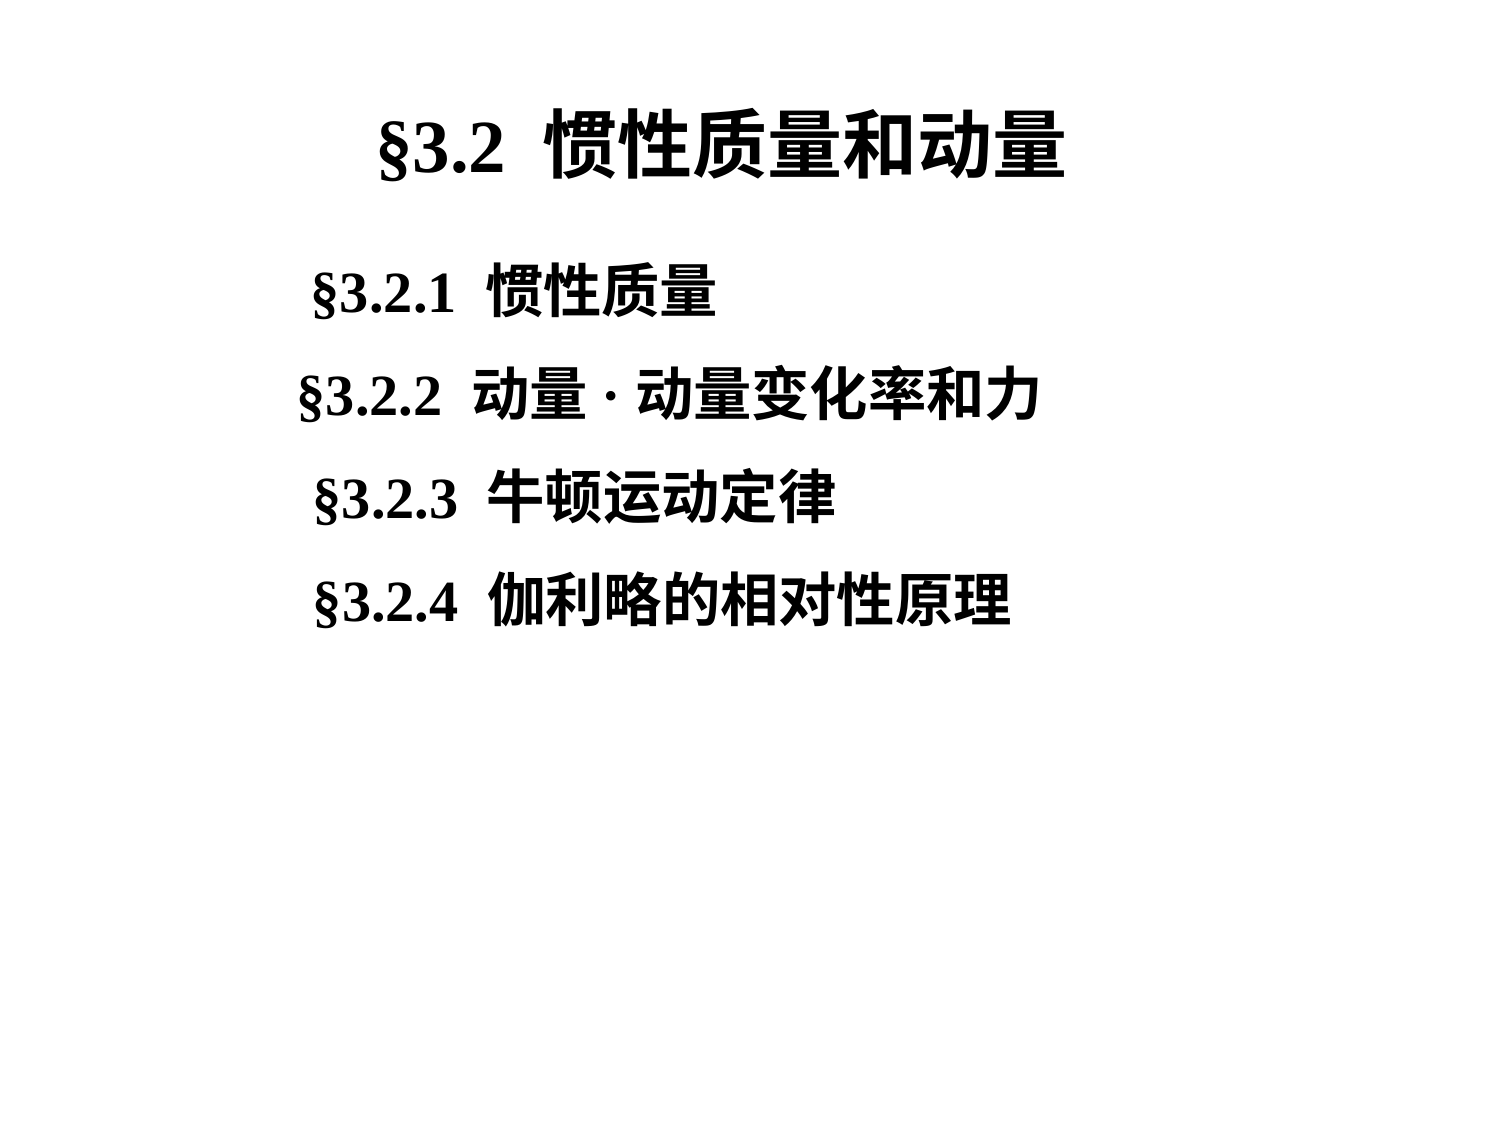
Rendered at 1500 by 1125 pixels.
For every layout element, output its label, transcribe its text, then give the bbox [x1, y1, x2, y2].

text_box §3.2.3 牛顿运动定律 [297, 453, 878, 538]
text_box §3.2 惯性质量和动量 [360, 90, 1100, 195]
text_box §3.2.2 动量·动量变化率和力 [281, 350, 1085, 435]
text_box §3.2.4 伽利略的相对性原理 [298, 556, 1054, 641]
text_box §3.2.1 惯性质量 [295, 246, 734, 332]
